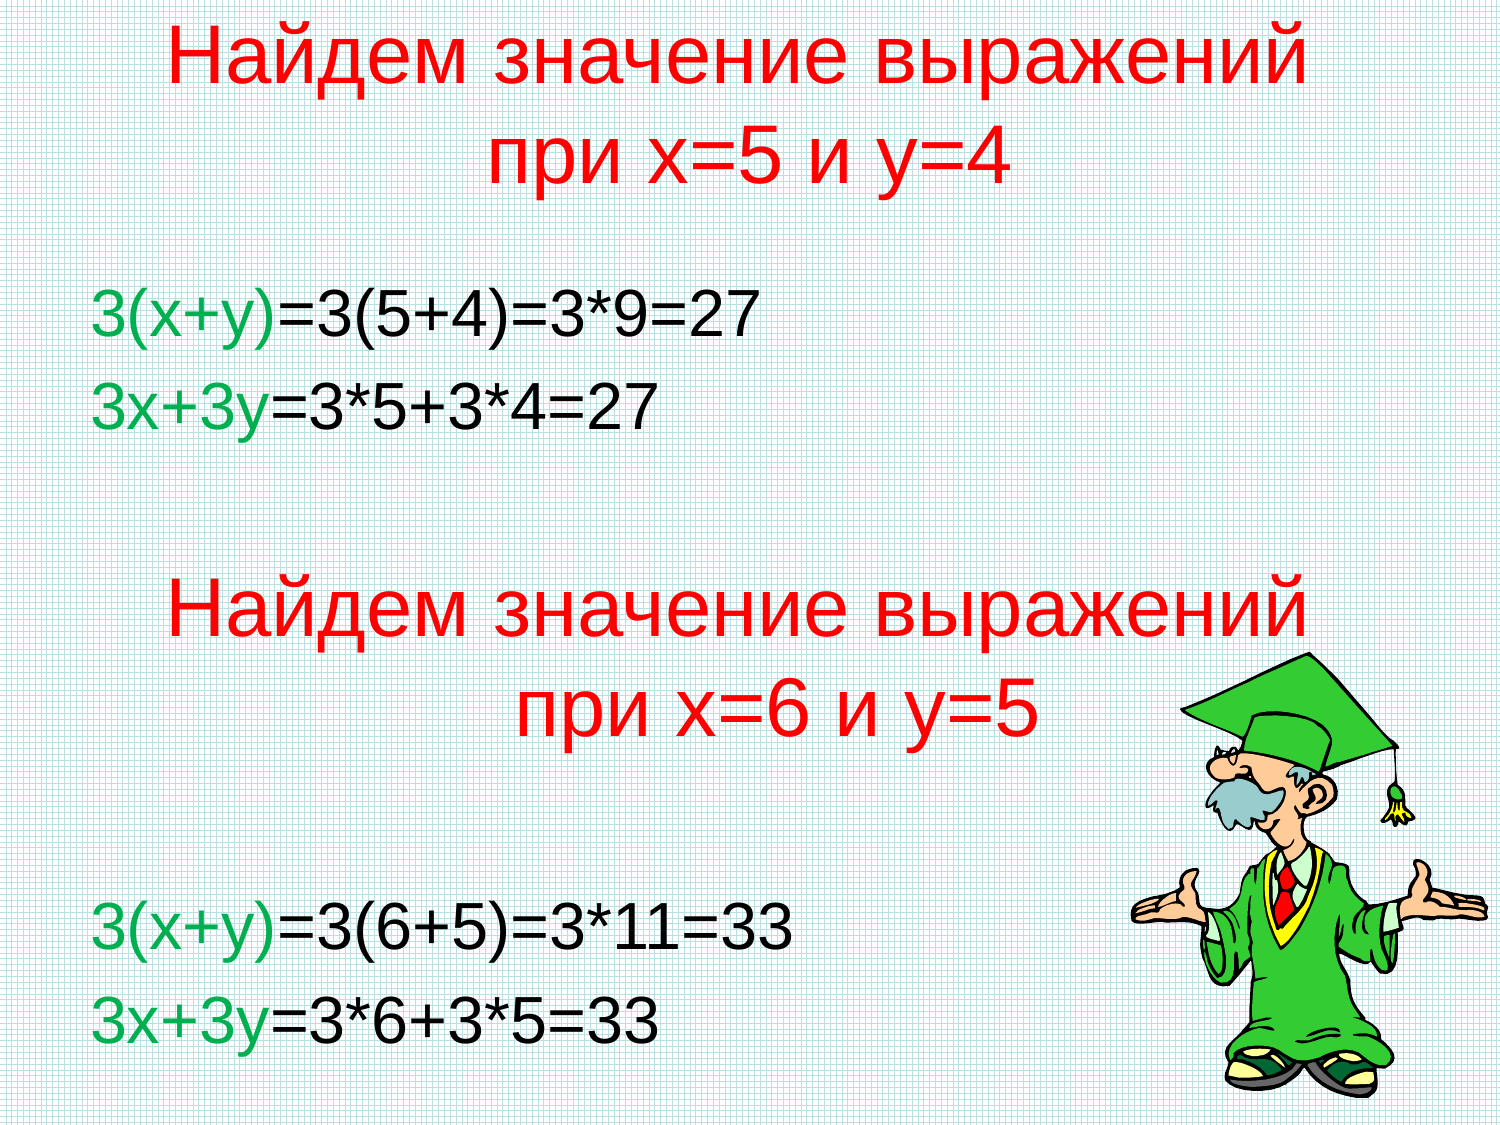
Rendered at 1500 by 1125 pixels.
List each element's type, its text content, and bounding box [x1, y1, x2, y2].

list 3(х+у)=3(5+4)=3*9=27 3х+3у=3*5+3*4=27 Найдем значение выражений при х=6 и у=5 3(х+у)=3(6+5)=3*11=33 3х+3у=3*6+3*5=33 [74, 262, 1426, 1006]
title Найдем значение выражений при х=5 и у=4 [74, 77, 1426, 233]
picture [1127, 644, 1500, 1099]
